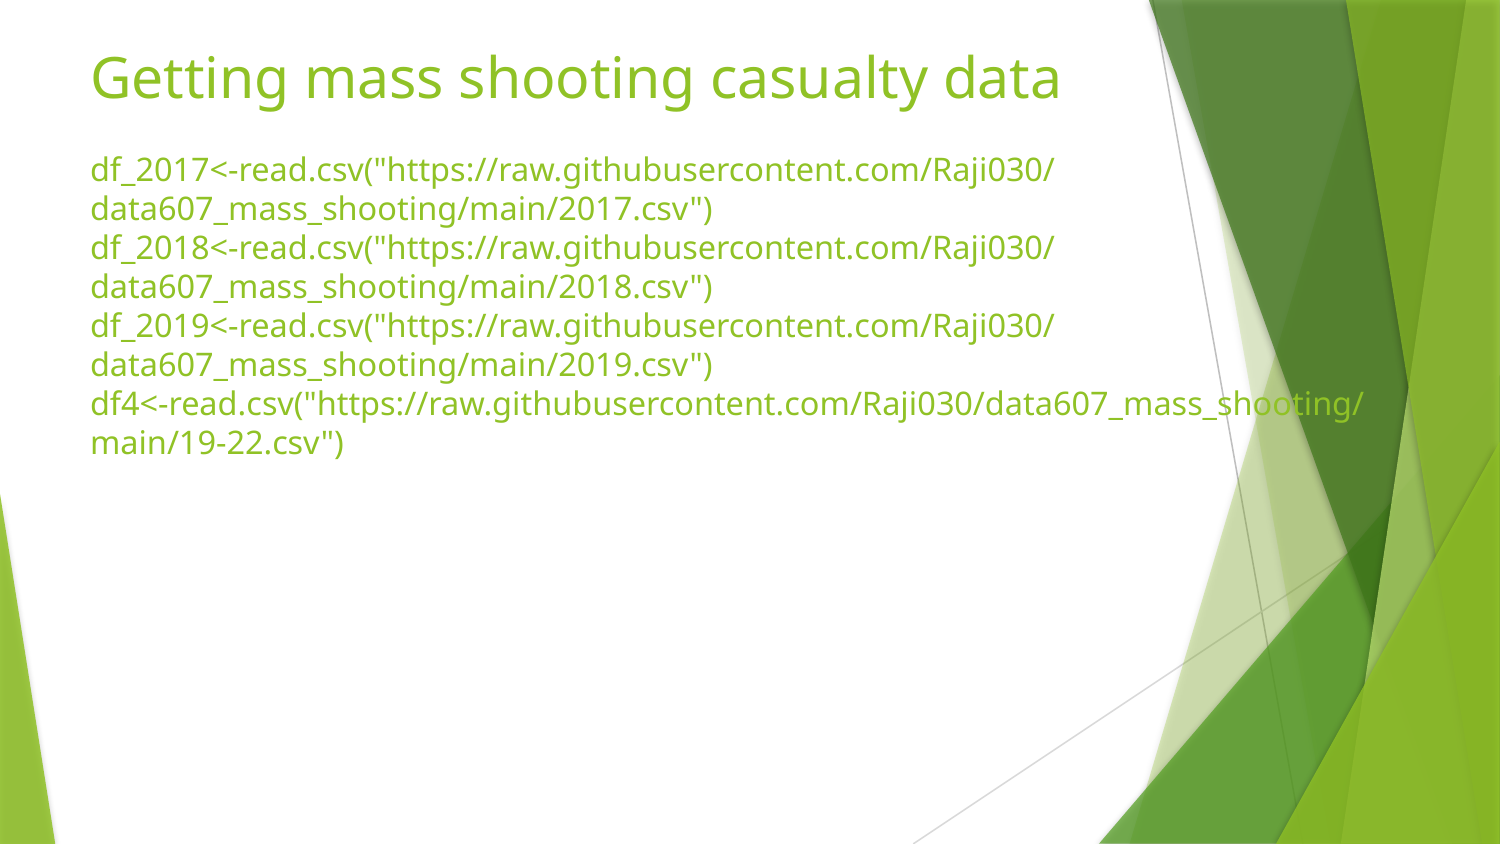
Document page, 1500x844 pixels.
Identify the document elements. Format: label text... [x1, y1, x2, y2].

title Getting mass shooting casualty data df_2017<-read.csv("https://raw.githubusercontent.com/Raji030/data607_mass_shooting/main/2017.csv") df_2018<-read.csv("https://raw.githubusercontent.com/Raji030/data607_mass_shooting/main/2018.csv") df_2019<-read.csv("https://raw.githubusercontent.com/Raji030/data607_mass_shooting/main/2019.csv") df4<-read.csv("https://raw.githubusercontent.com/Raji030/data607_mass_shooting/main/19-22.csv") [75, 33, 1425, 470]
